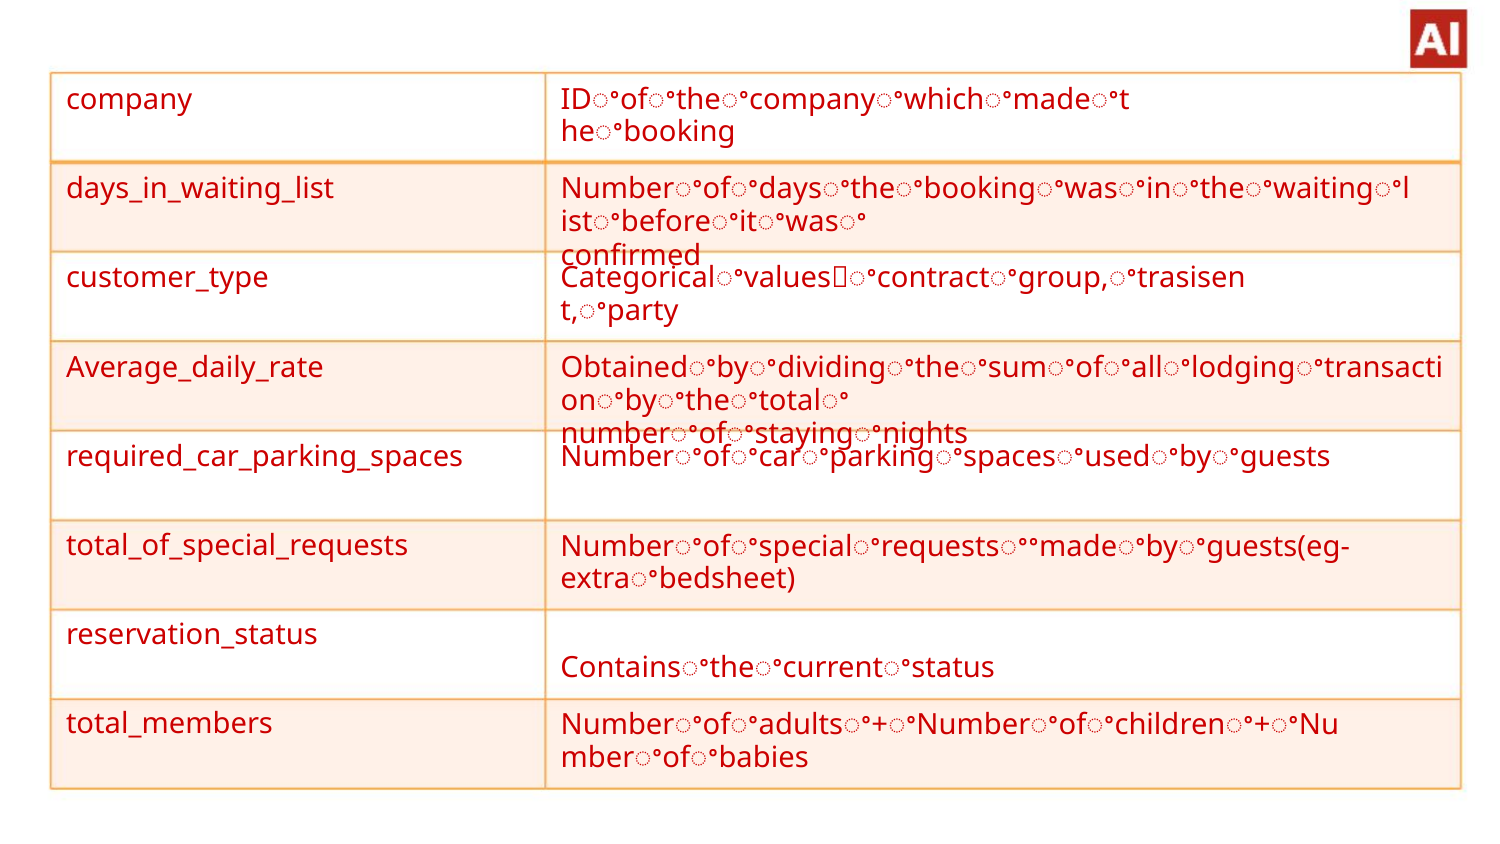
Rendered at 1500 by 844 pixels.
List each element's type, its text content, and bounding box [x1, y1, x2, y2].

text_box Numberꢀofꢀdaysꢀtheꢀbookingꢀwasꢀinꢀtheꢀwaitingꢀlistꢀbeforeꢀitꢀwasꢀ confirmed [560, 171, 1414, 271]
text_box Numberꢀofꢀcarꢀparkingꢀspacesꢀusedꢀbyꢀguests Numberꢀofꢀspecialꢀrequestsꢀꢀmadeꢀbyꢀguests(eg-extraꢀbedsheet) Containsꢀtheꢀcurrentꢀstatus [560, 439, 1418, 683]
text_box Categoricalꢀvaluesꢀcontractꢀgroup,ꢀtrasisent,ꢀparty [560, 261, 1256, 327]
text_box IDꢀofꢀtheꢀcompanyꢀwhichꢀmadeꢀtheꢀbooking [560, 82, 1145, 148]
text_box company [66, 82, 210, 116]
text_box Numberꢀofꢀadultsꢀ+ꢀNumberꢀofꢀchildrenꢀ+ꢀNumberꢀofꢀbabies [560, 707, 1351, 774]
text_box Average_daily_rate required_car_parking_spaces total_of_special_requests reservation_status total_members [66, 350, 476, 740]
text_box days_in_waiting_list customer_type [66, 171, 351, 294]
text_box [0, 0, 1500, 844]
text_box Obtainedꢀbyꢀdividingꢀtheꢀsumꢀofꢀallꢀlodgingꢀtransactionꢀbyꢀtheꢀtotalꢀ numberꢀofꢀstayingꢀnights [560, 350, 1444, 450]
